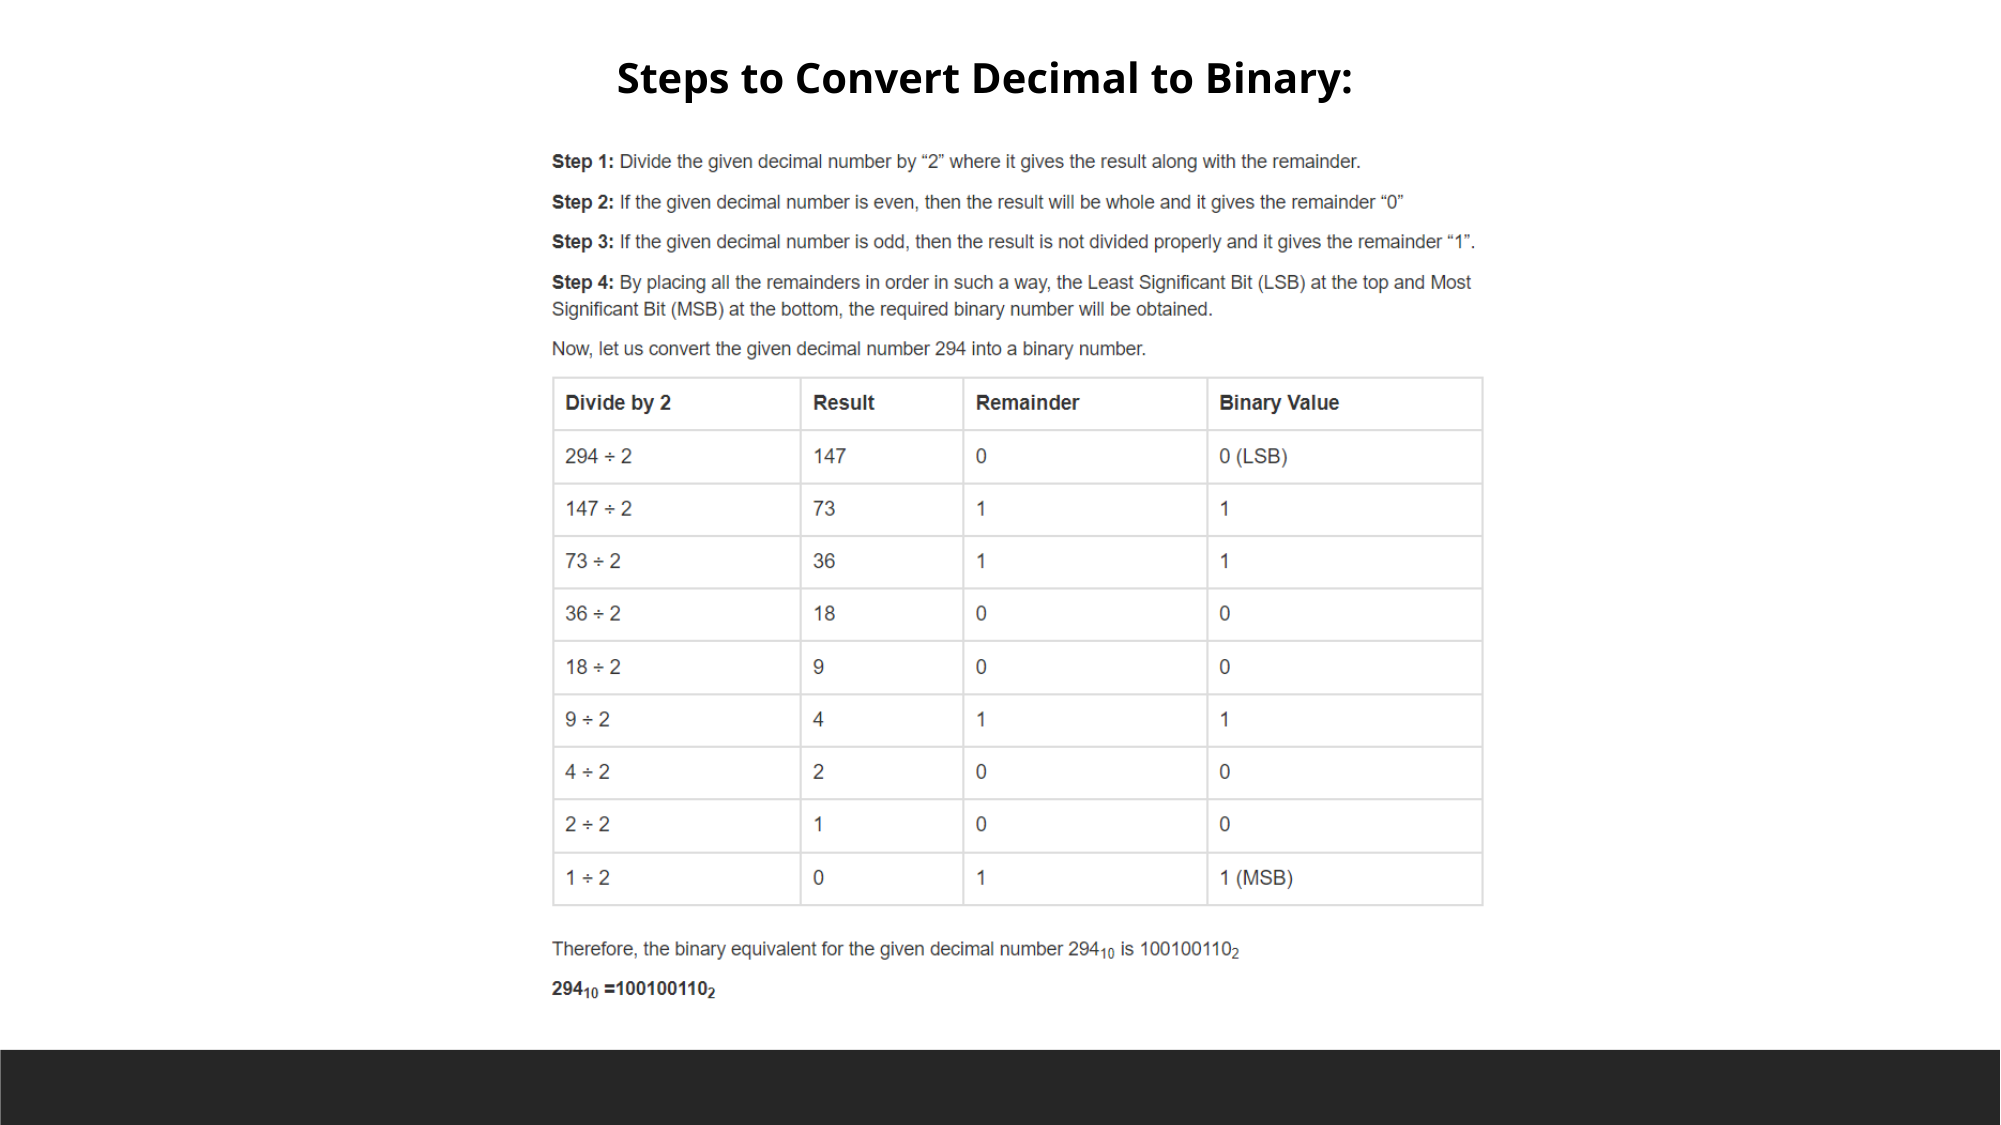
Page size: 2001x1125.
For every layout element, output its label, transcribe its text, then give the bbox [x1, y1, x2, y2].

picture [532, 137, 1489, 1011]
text_box Steps to Convert Decimal to Binary: [42, 44, 1928, 109]
